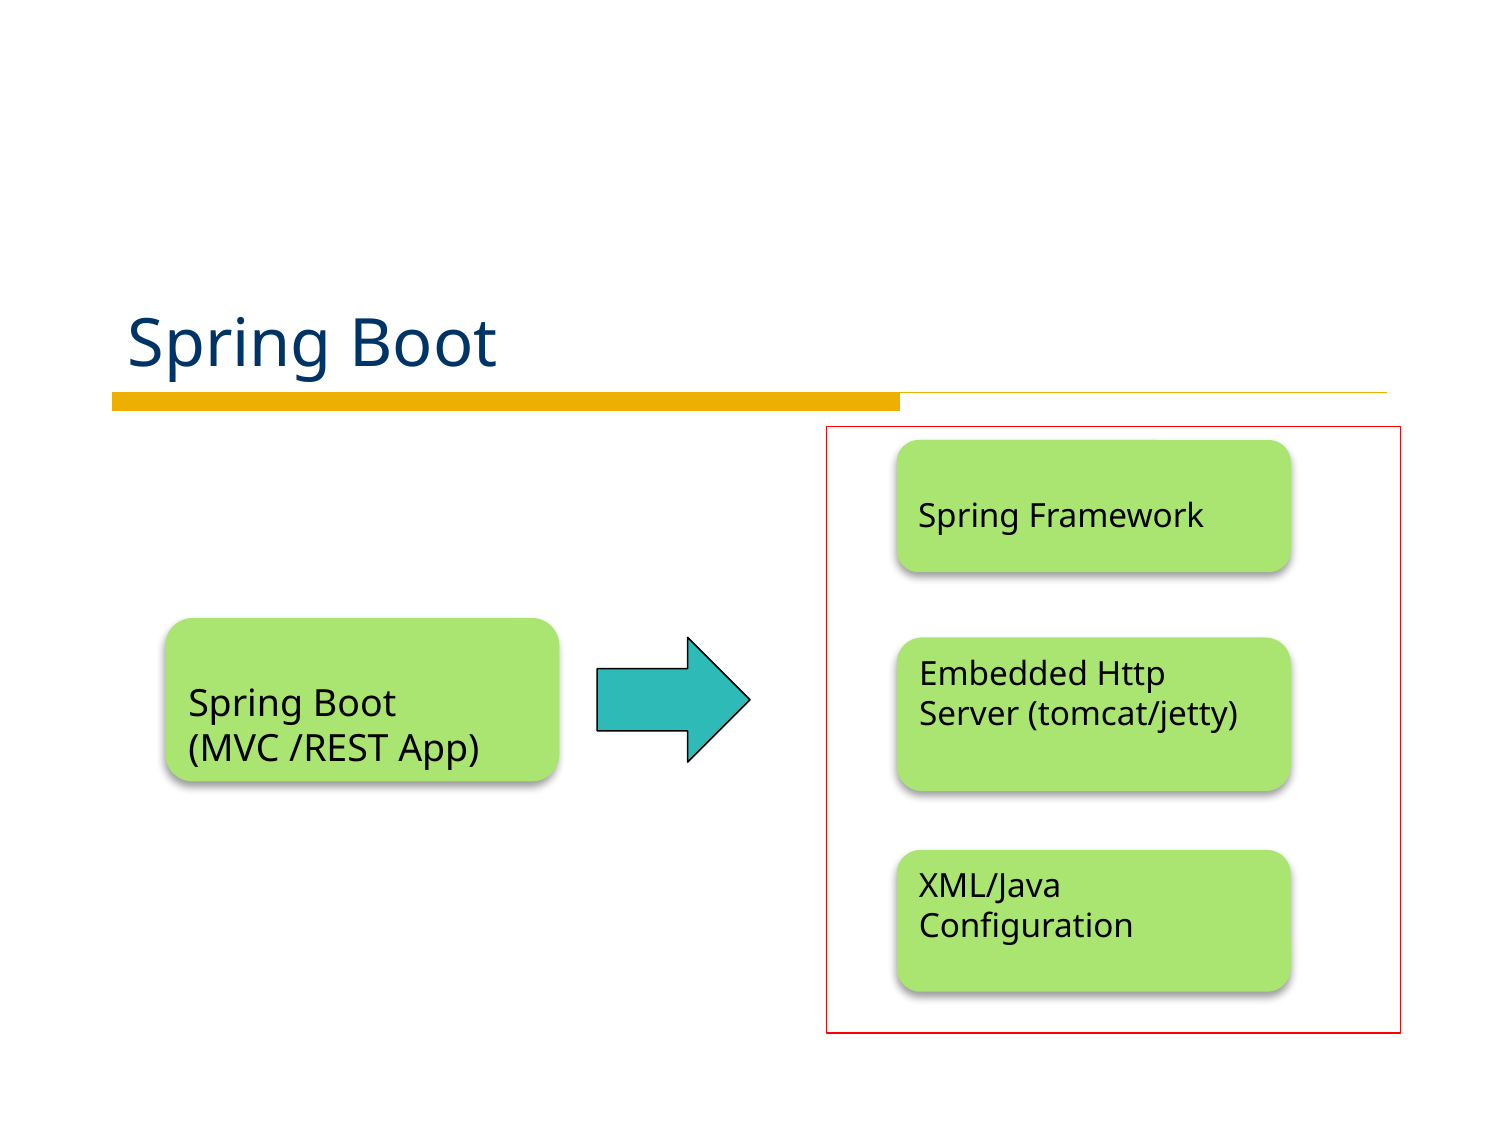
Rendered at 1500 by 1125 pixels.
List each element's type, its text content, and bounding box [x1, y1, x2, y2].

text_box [165, 426, 1401, 1034]
title Spring Boot [112, 162, 1388, 388]
